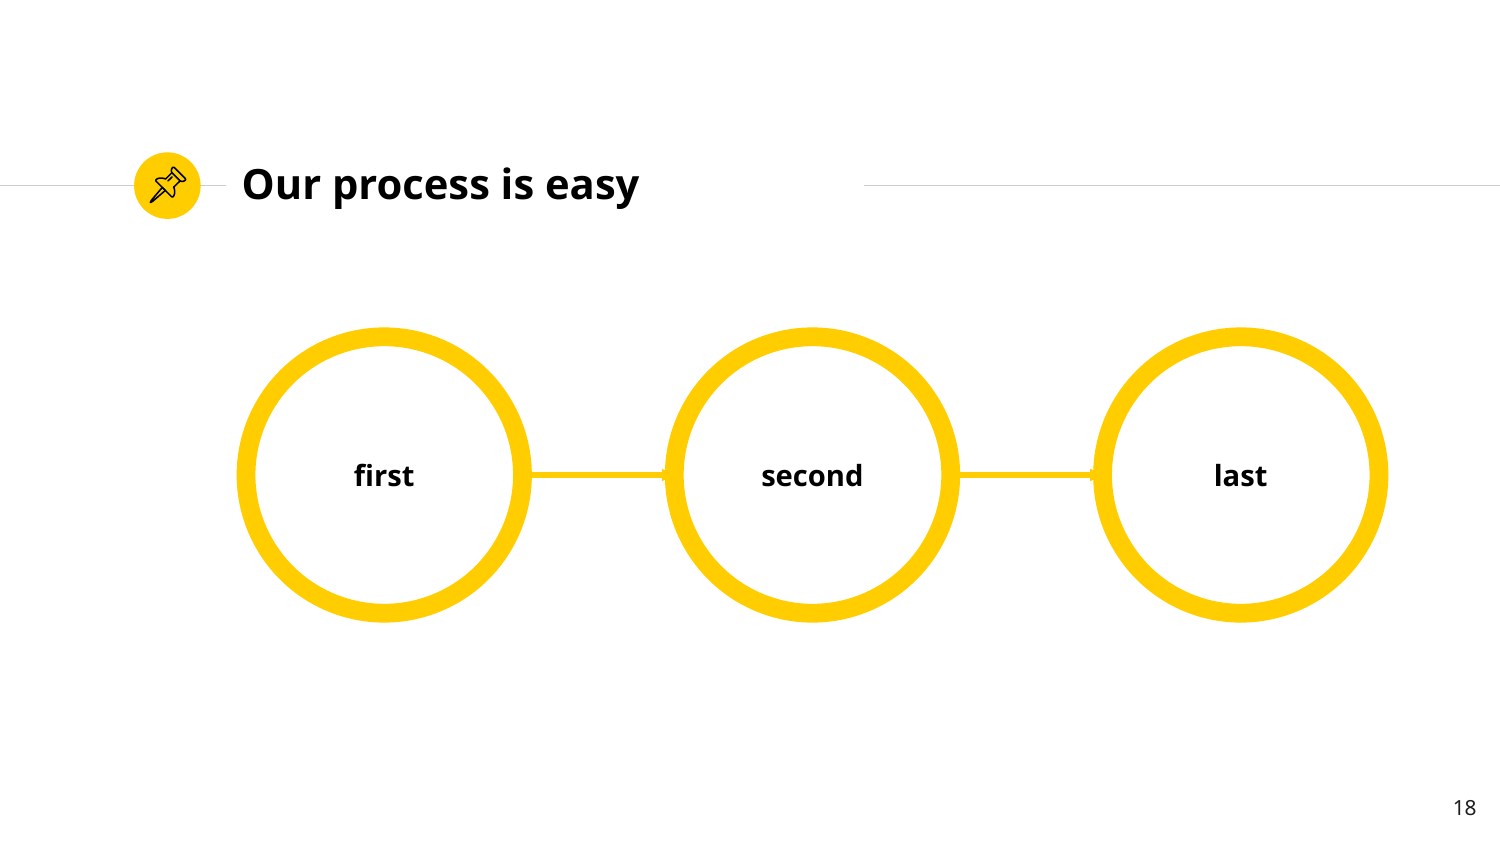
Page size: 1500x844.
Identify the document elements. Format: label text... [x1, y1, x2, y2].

text_box last [1102, 336, 1379, 614]
text_box second [674, 336, 951, 614]
slide_number ‹#› [1401, 779, 1492, 844]
title Our process is easy [226, 146, 863, 219]
text_box first [246, 336, 523, 614]
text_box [150, 166, 186, 203]
